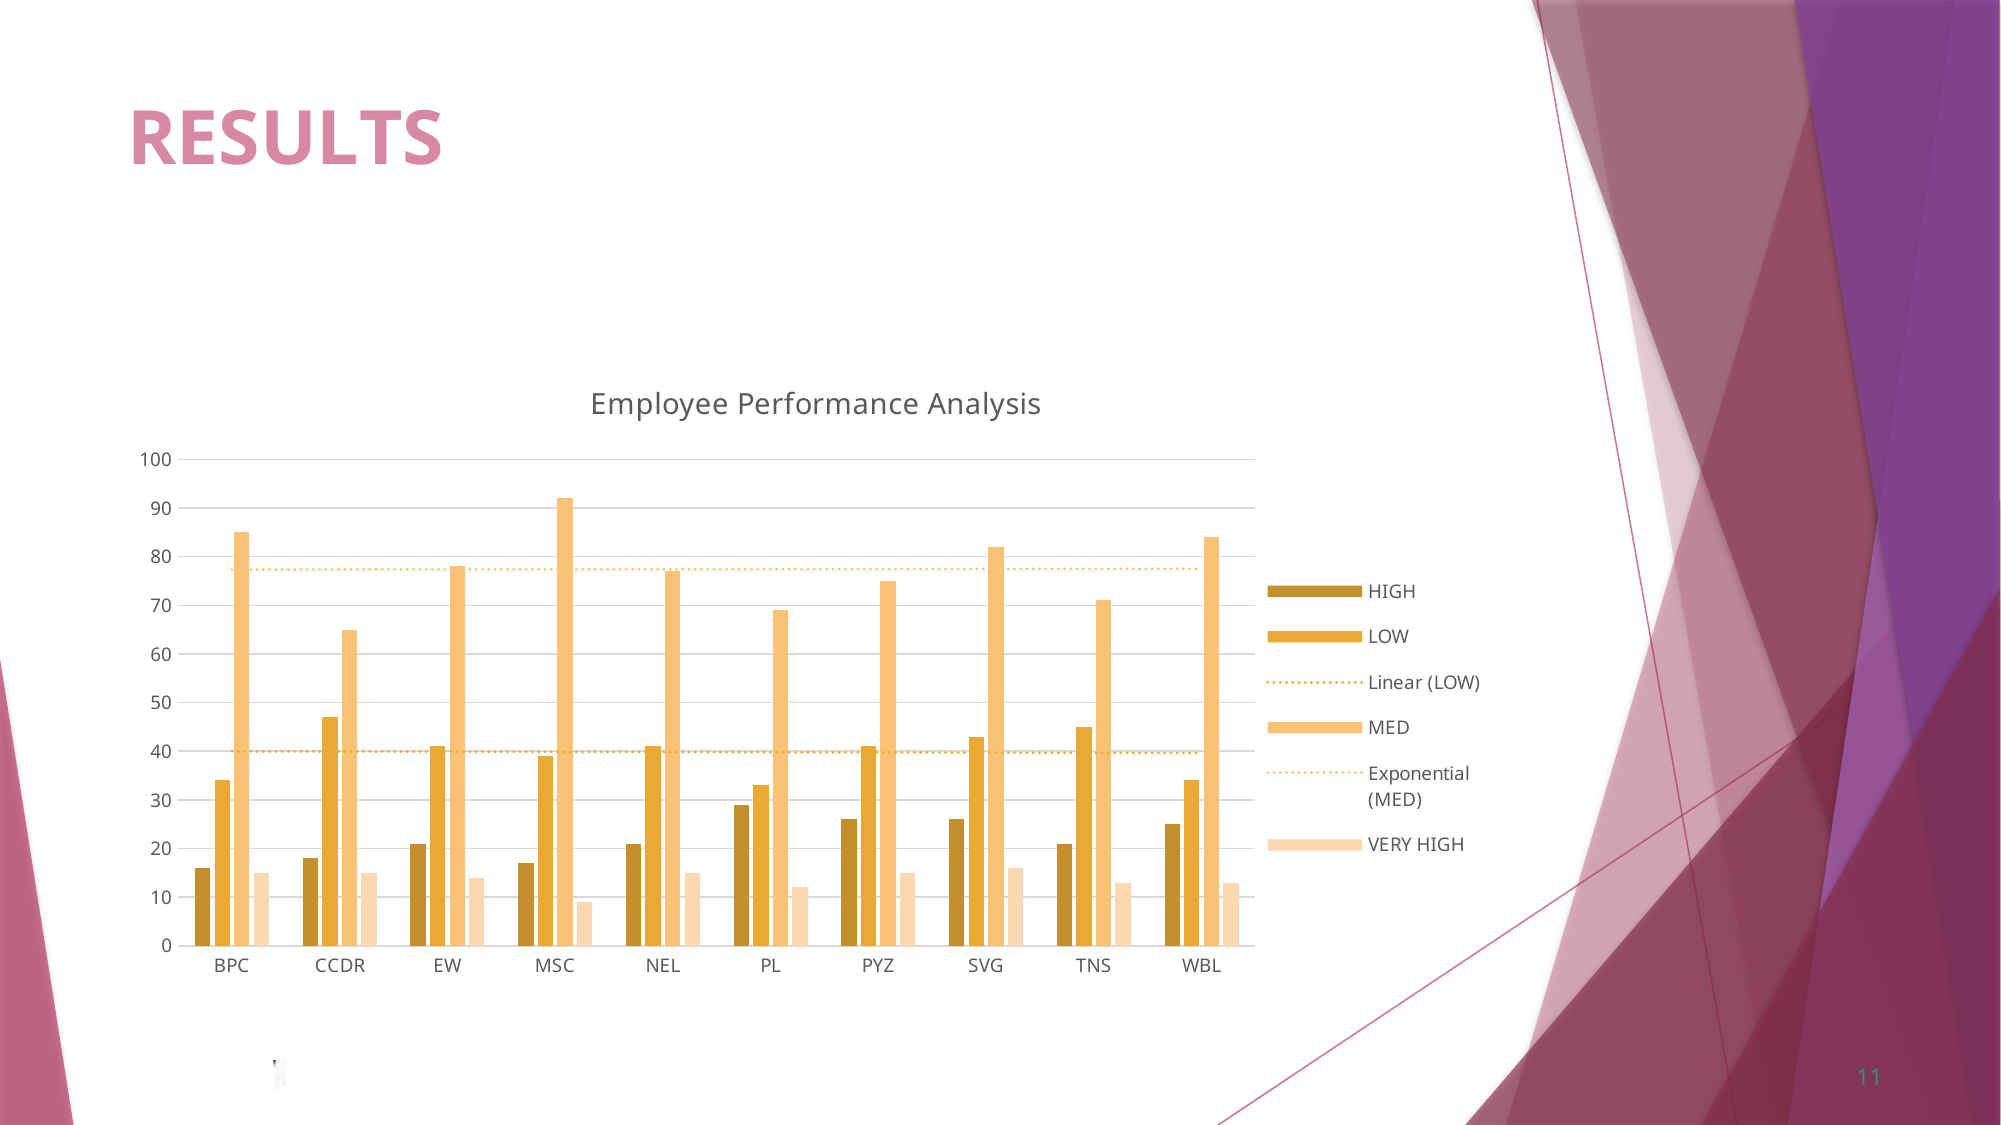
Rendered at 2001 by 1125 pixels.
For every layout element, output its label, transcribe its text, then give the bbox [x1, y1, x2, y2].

title RESULTS [125, 87, 1536, 278]
text_box 11 [1849, 1061, 1888, 1095]
chart [110, 353, 1522, 992]
picture [272, 1060, 287, 1091]
